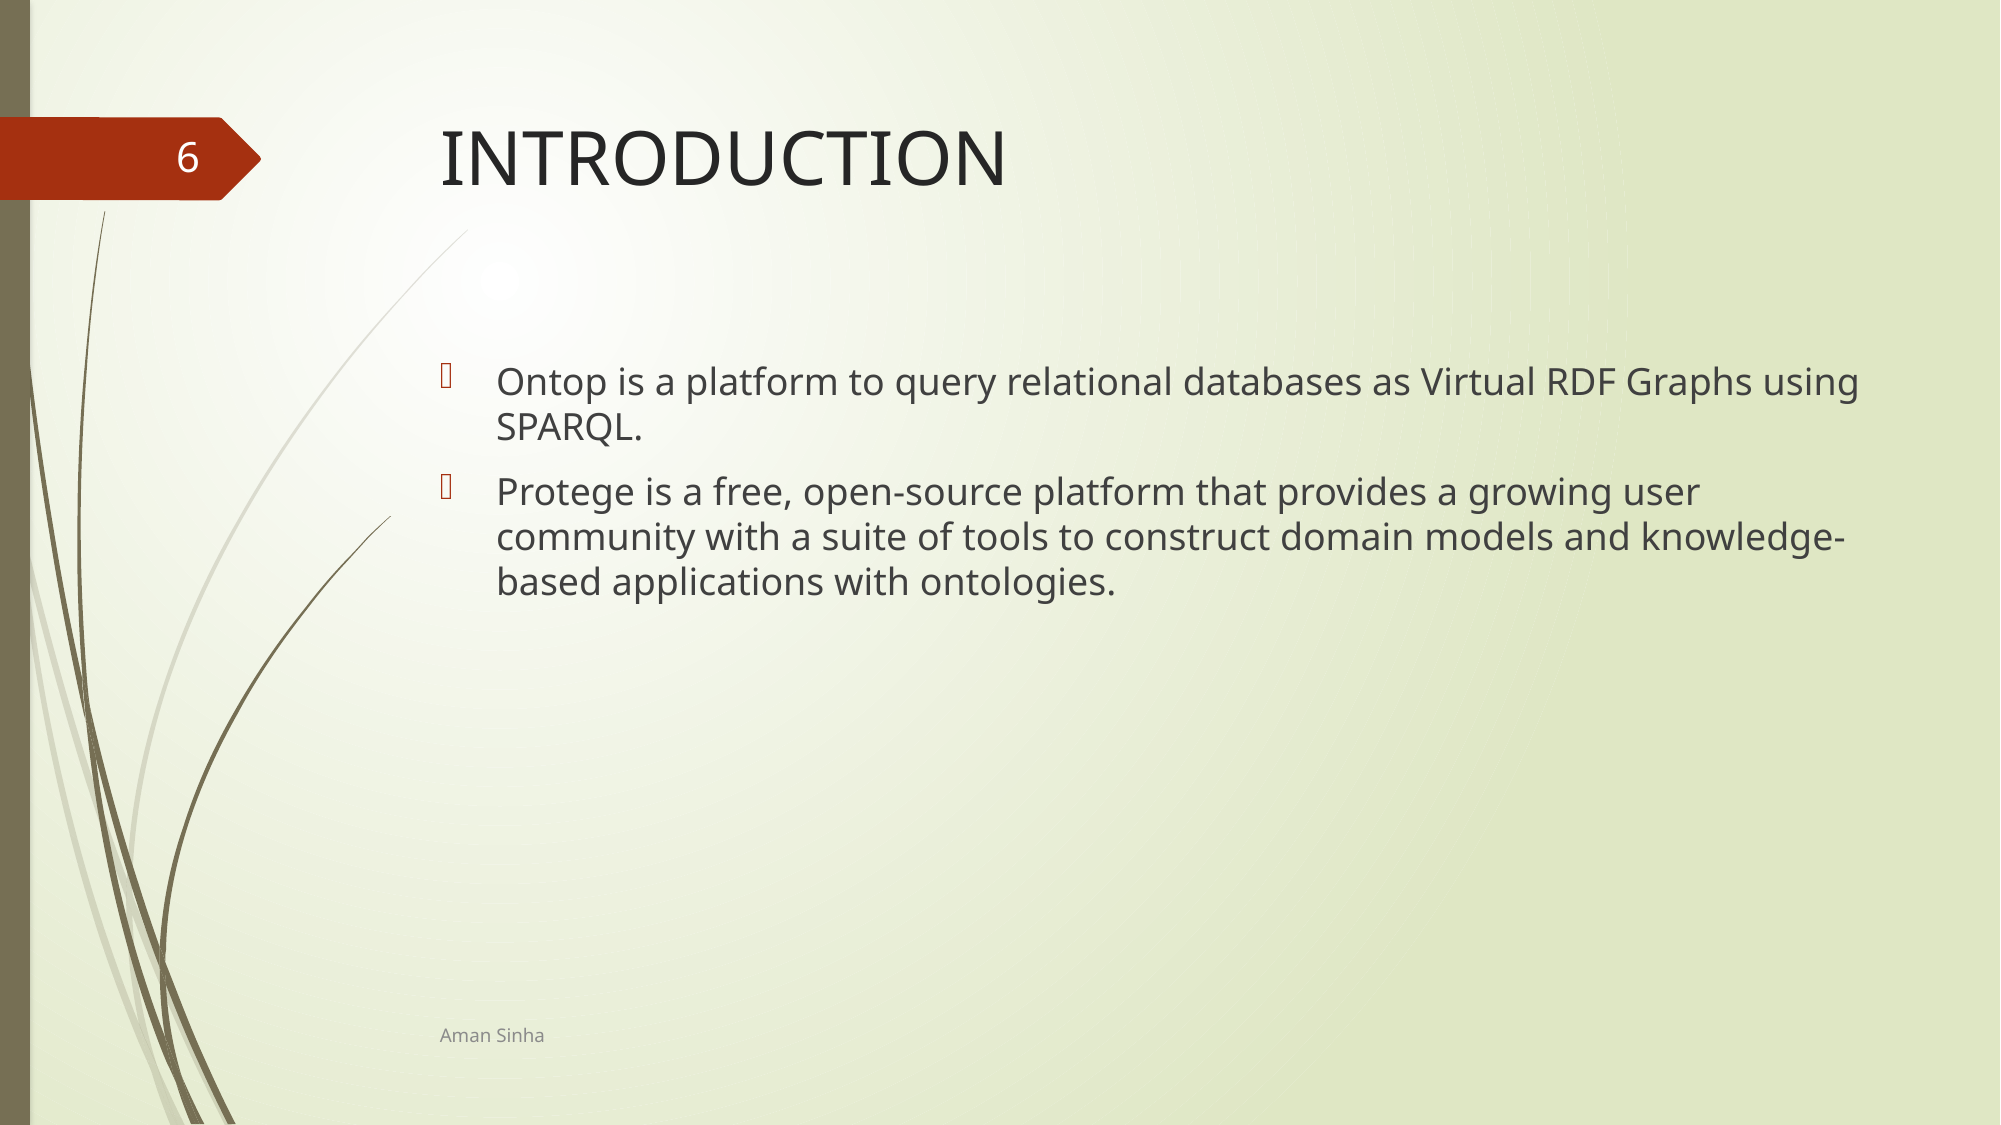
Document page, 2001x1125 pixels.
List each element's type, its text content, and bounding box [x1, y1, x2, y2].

list Ontop is a platform to query relational databases as Virtual RDF Graphs using SPARQL. Protege is a free, open-source platform that provides a growing user community with a suite of tools to construct domain models and knowledge-based applications with ontologies. [424, 350, 1888, 970]
footer Aman Sinha [424, 1006, 1675, 1067]
title INTRODUCTION [425, 102, 1888, 313]
slide_number 6 [87, 129, 216, 190]
